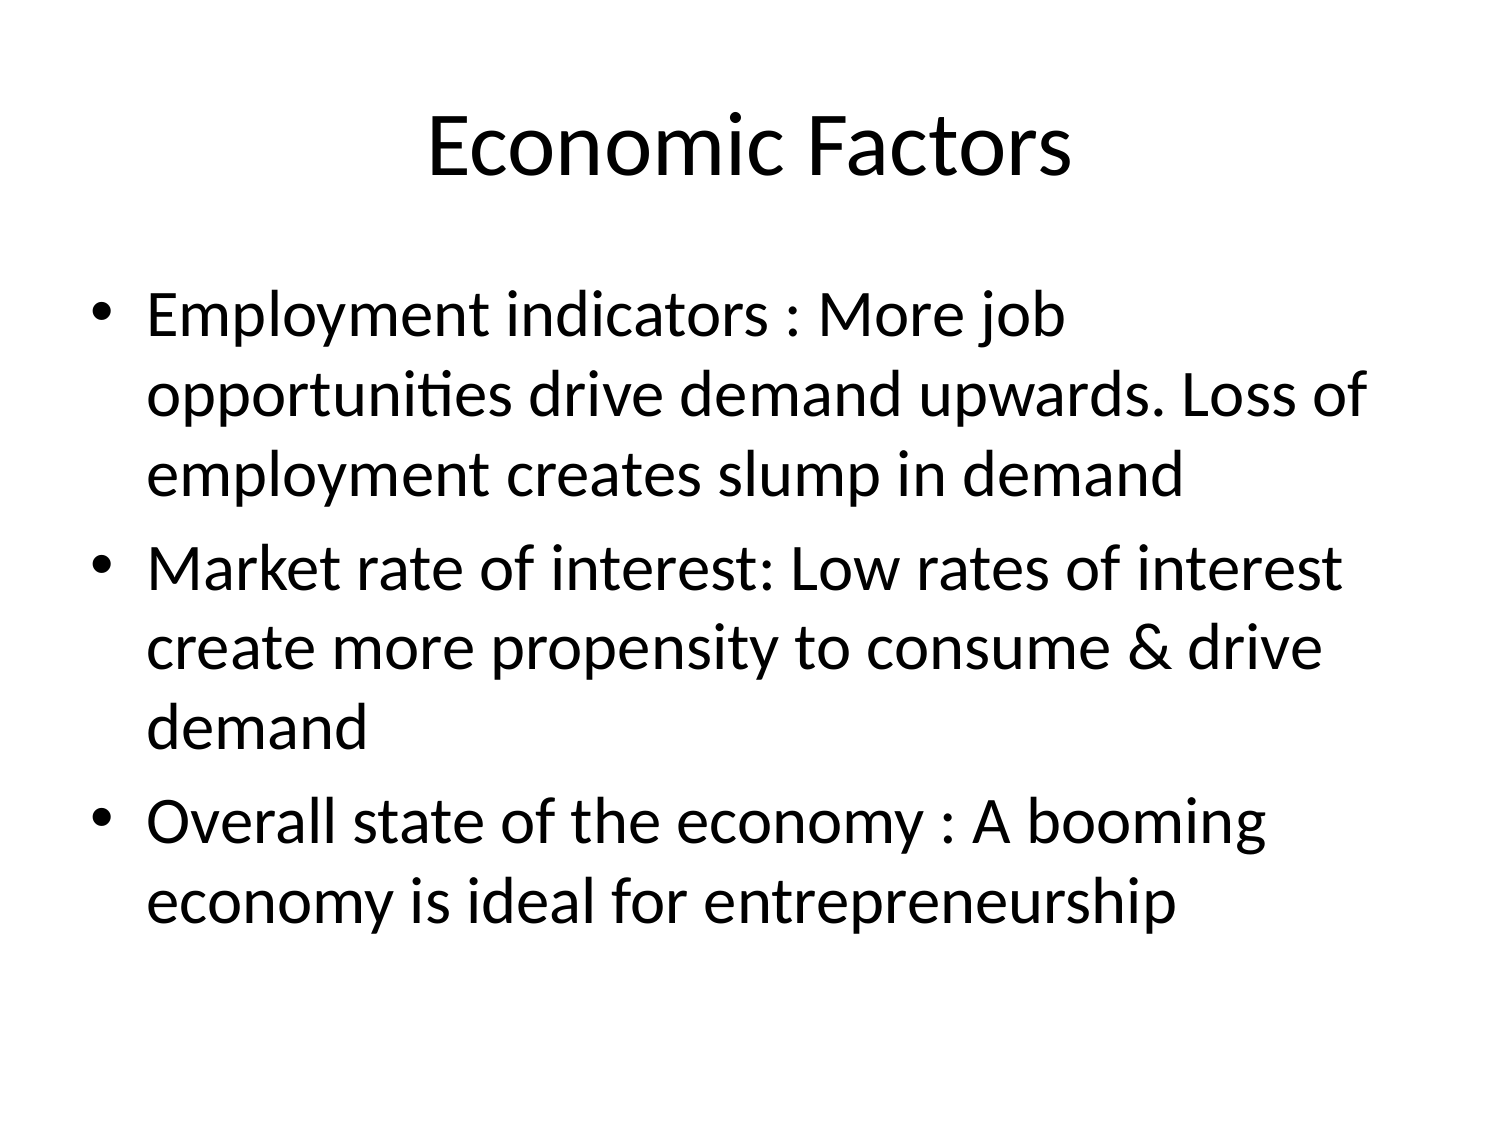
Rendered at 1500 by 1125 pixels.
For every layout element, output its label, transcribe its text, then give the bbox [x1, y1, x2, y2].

title Economic Factors [75, 45, 1425, 233]
list Employment indicators : More job opportunities drive demand upwards. Loss of employment creates slump in demand Market rate of interest: Low rates of interest create more propensity to consume & drive demand Overall state of the economy : A booming economy is ideal for entrepreneurship [75, 262, 1425, 1005]
